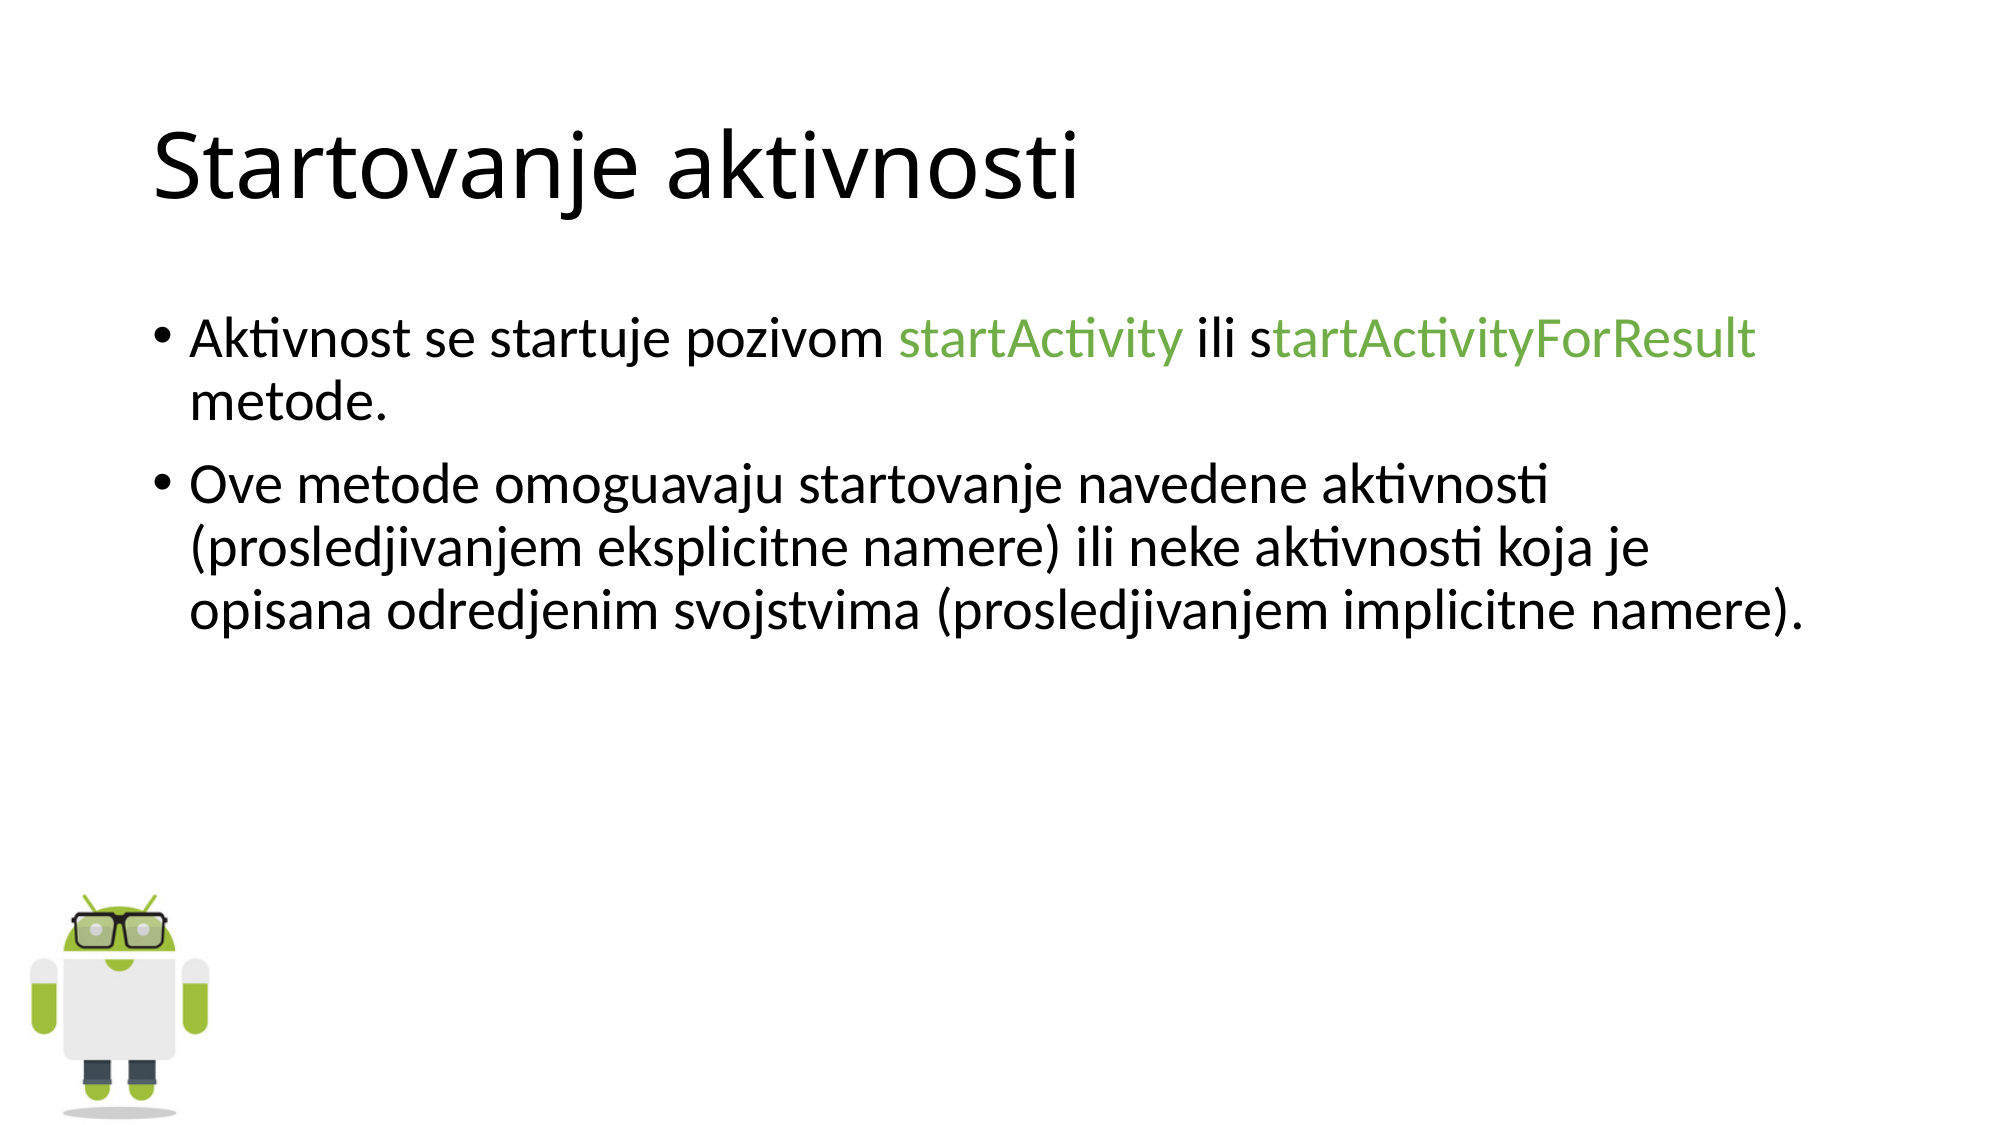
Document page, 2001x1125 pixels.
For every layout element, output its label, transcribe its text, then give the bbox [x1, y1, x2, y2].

picture [0, 885, 240, 1125]
list Aktivnost se startuje pozivom startActivity ili startActivityForResult metode. Ove metode omoguavaju startovanje navedene aktivnosti (prosledjivanjem eksplicitne namere) ili neke aktivnosti koja je opisana odredjenim svojstvima (prosledjivanjem implicitne namere). [137, 299, 1863, 1014]
title Startovanje aktivnosti [137, 59, 1863, 278]
